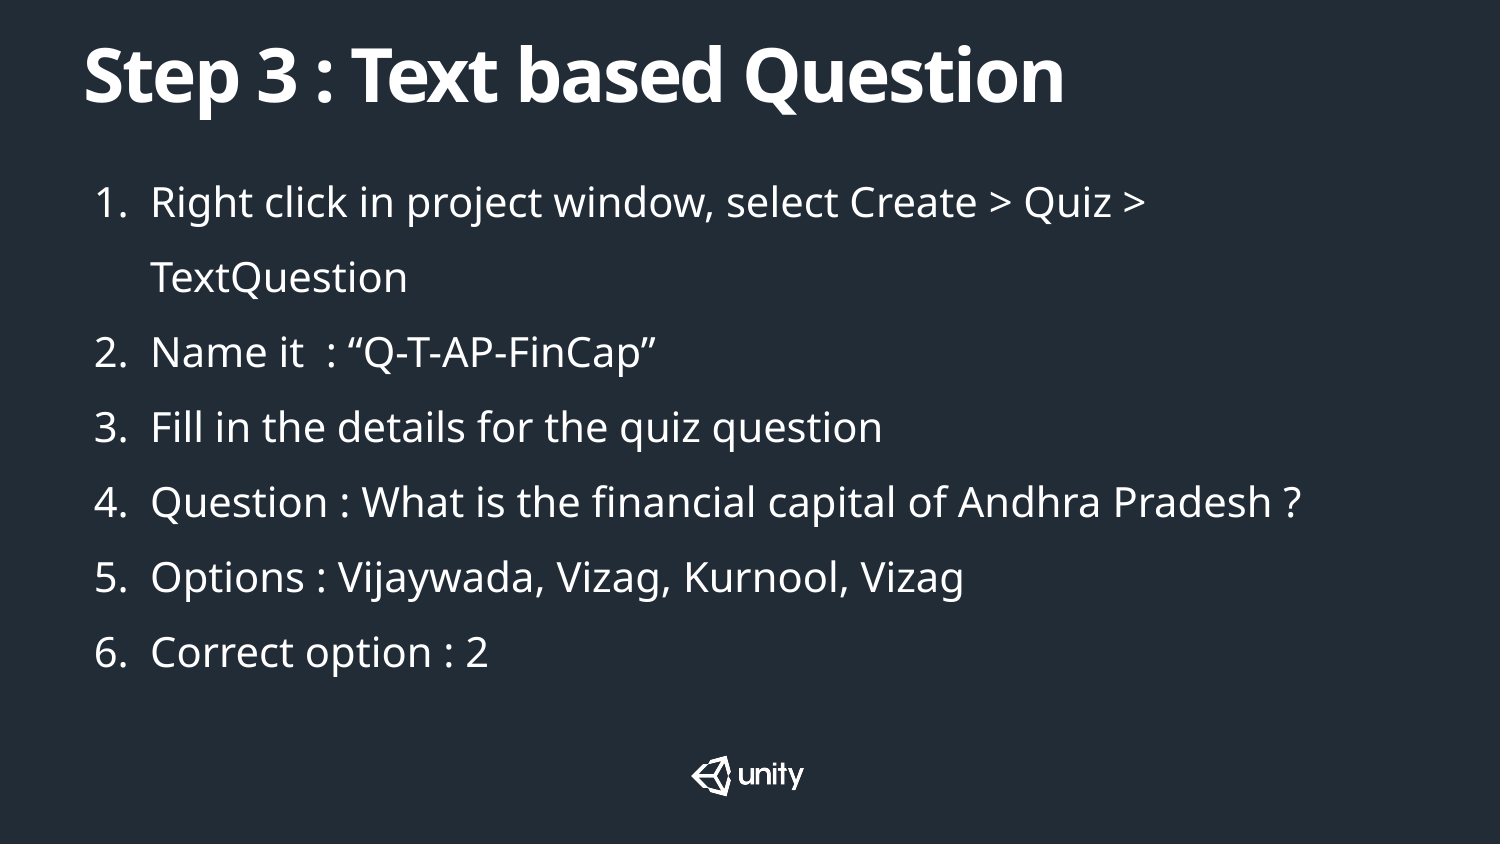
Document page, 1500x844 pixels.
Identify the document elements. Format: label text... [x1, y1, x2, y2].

picture [689, 743, 806, 809]
list Right click in project window, select Create > Quiz > TextQuestion Name it : “Q-T-AP-FinCap” Fill in the details for the quiz question Question : What is the financial capital of Andhra Pradesh ? Options : Vijaywada, Vizag, Kurnool, Vizag Correct option : 2 [93, 150, 1416, 725]
title Step 3 : Text based Question [83, 37, 1416, 129]
